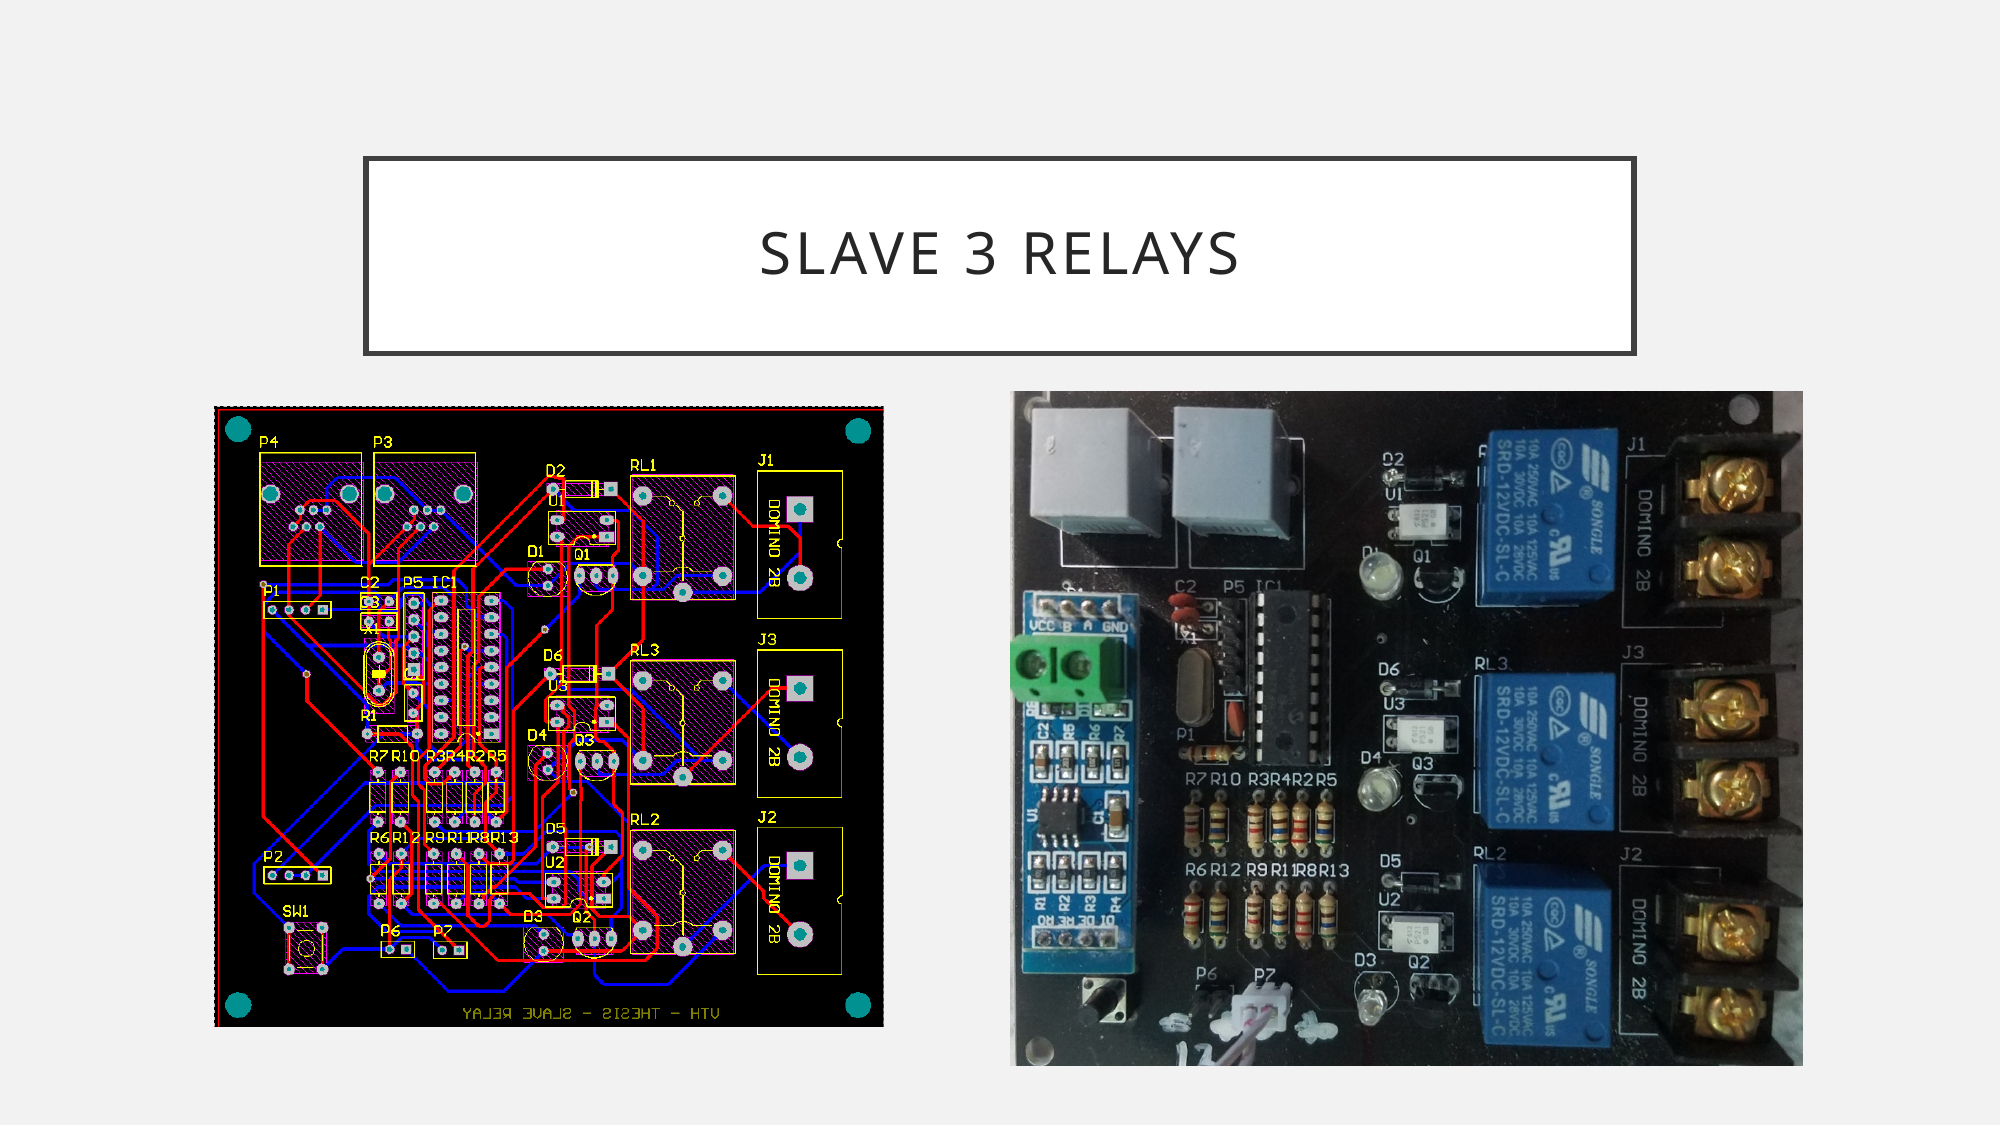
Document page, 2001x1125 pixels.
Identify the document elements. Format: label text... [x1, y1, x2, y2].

title Slave 3 Relays [363, 156, 1637, 356]
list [214, 406, 884, 1027]
picture [1010, 391, 1803, 1066]
